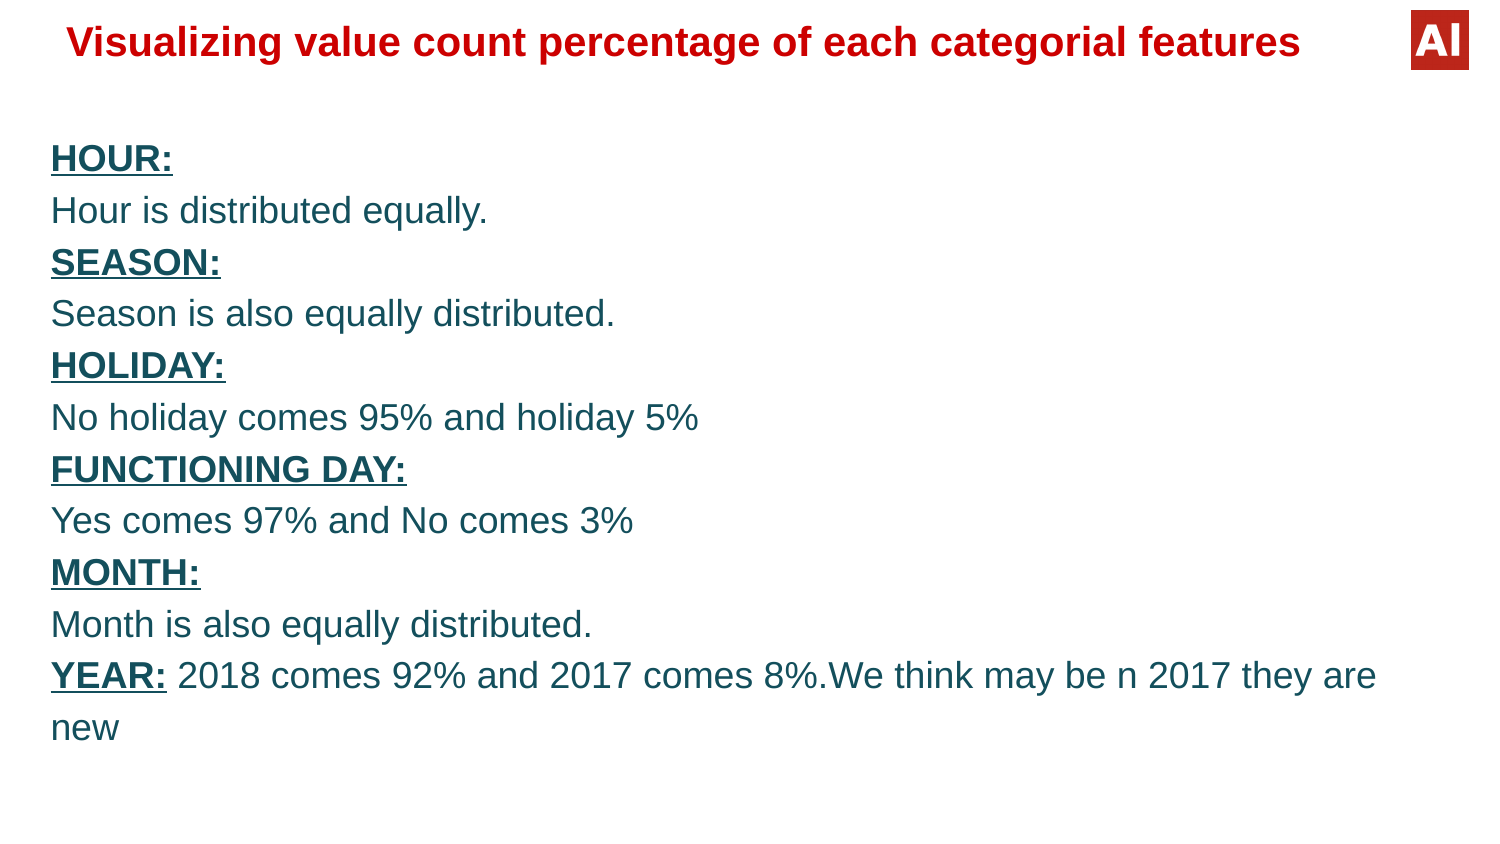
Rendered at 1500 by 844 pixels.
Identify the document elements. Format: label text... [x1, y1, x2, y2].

picture [1449, 10, 1469, 70]
list HOUR: Hour is distributed equally. SEASON: Season is also equally distributed. HOLIDAY: No holiday comes 95% and holiday 5% FUNCTIONING DAY: Yes comes 97% and No comes 3% MONTH: Month is also equally distributed. YEAR: 2018 comes 92% and 2017 comes 8%.We think may be n 2017 they are new [16, 67, 1449, 809]
title Visualizing value count percentage of each categorial features [51, 0, 1449, 67]
